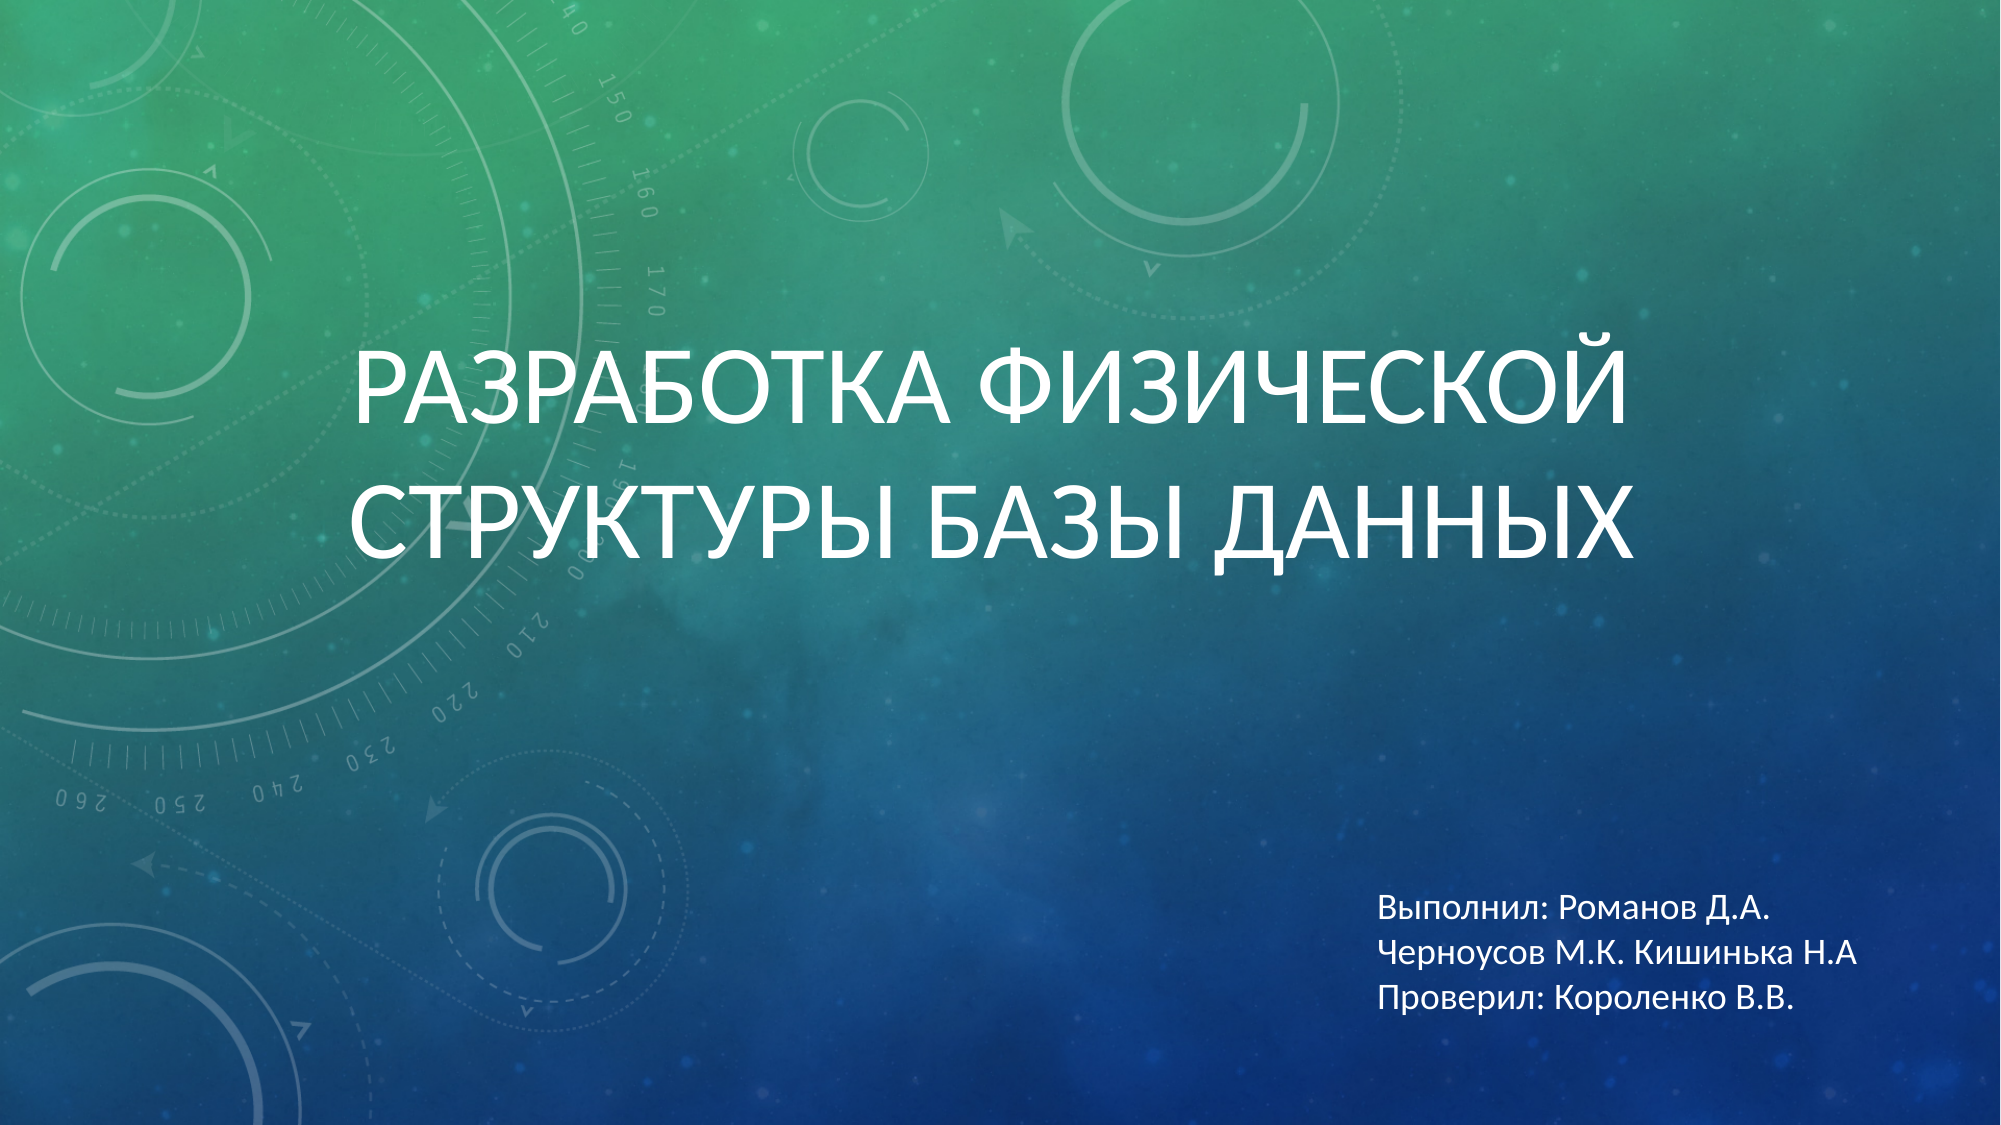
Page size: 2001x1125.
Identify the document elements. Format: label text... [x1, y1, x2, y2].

title Разработка физической структуры базы данных [67, 440, 1917, 589]
text_box Выполнил: Романов Д.А. Черноусов М.К. Кишинька Н.А Проверил: Короленко В.В. [1362, 874, 1890, 1025]
picture [0, 0, 2001, 1125]
